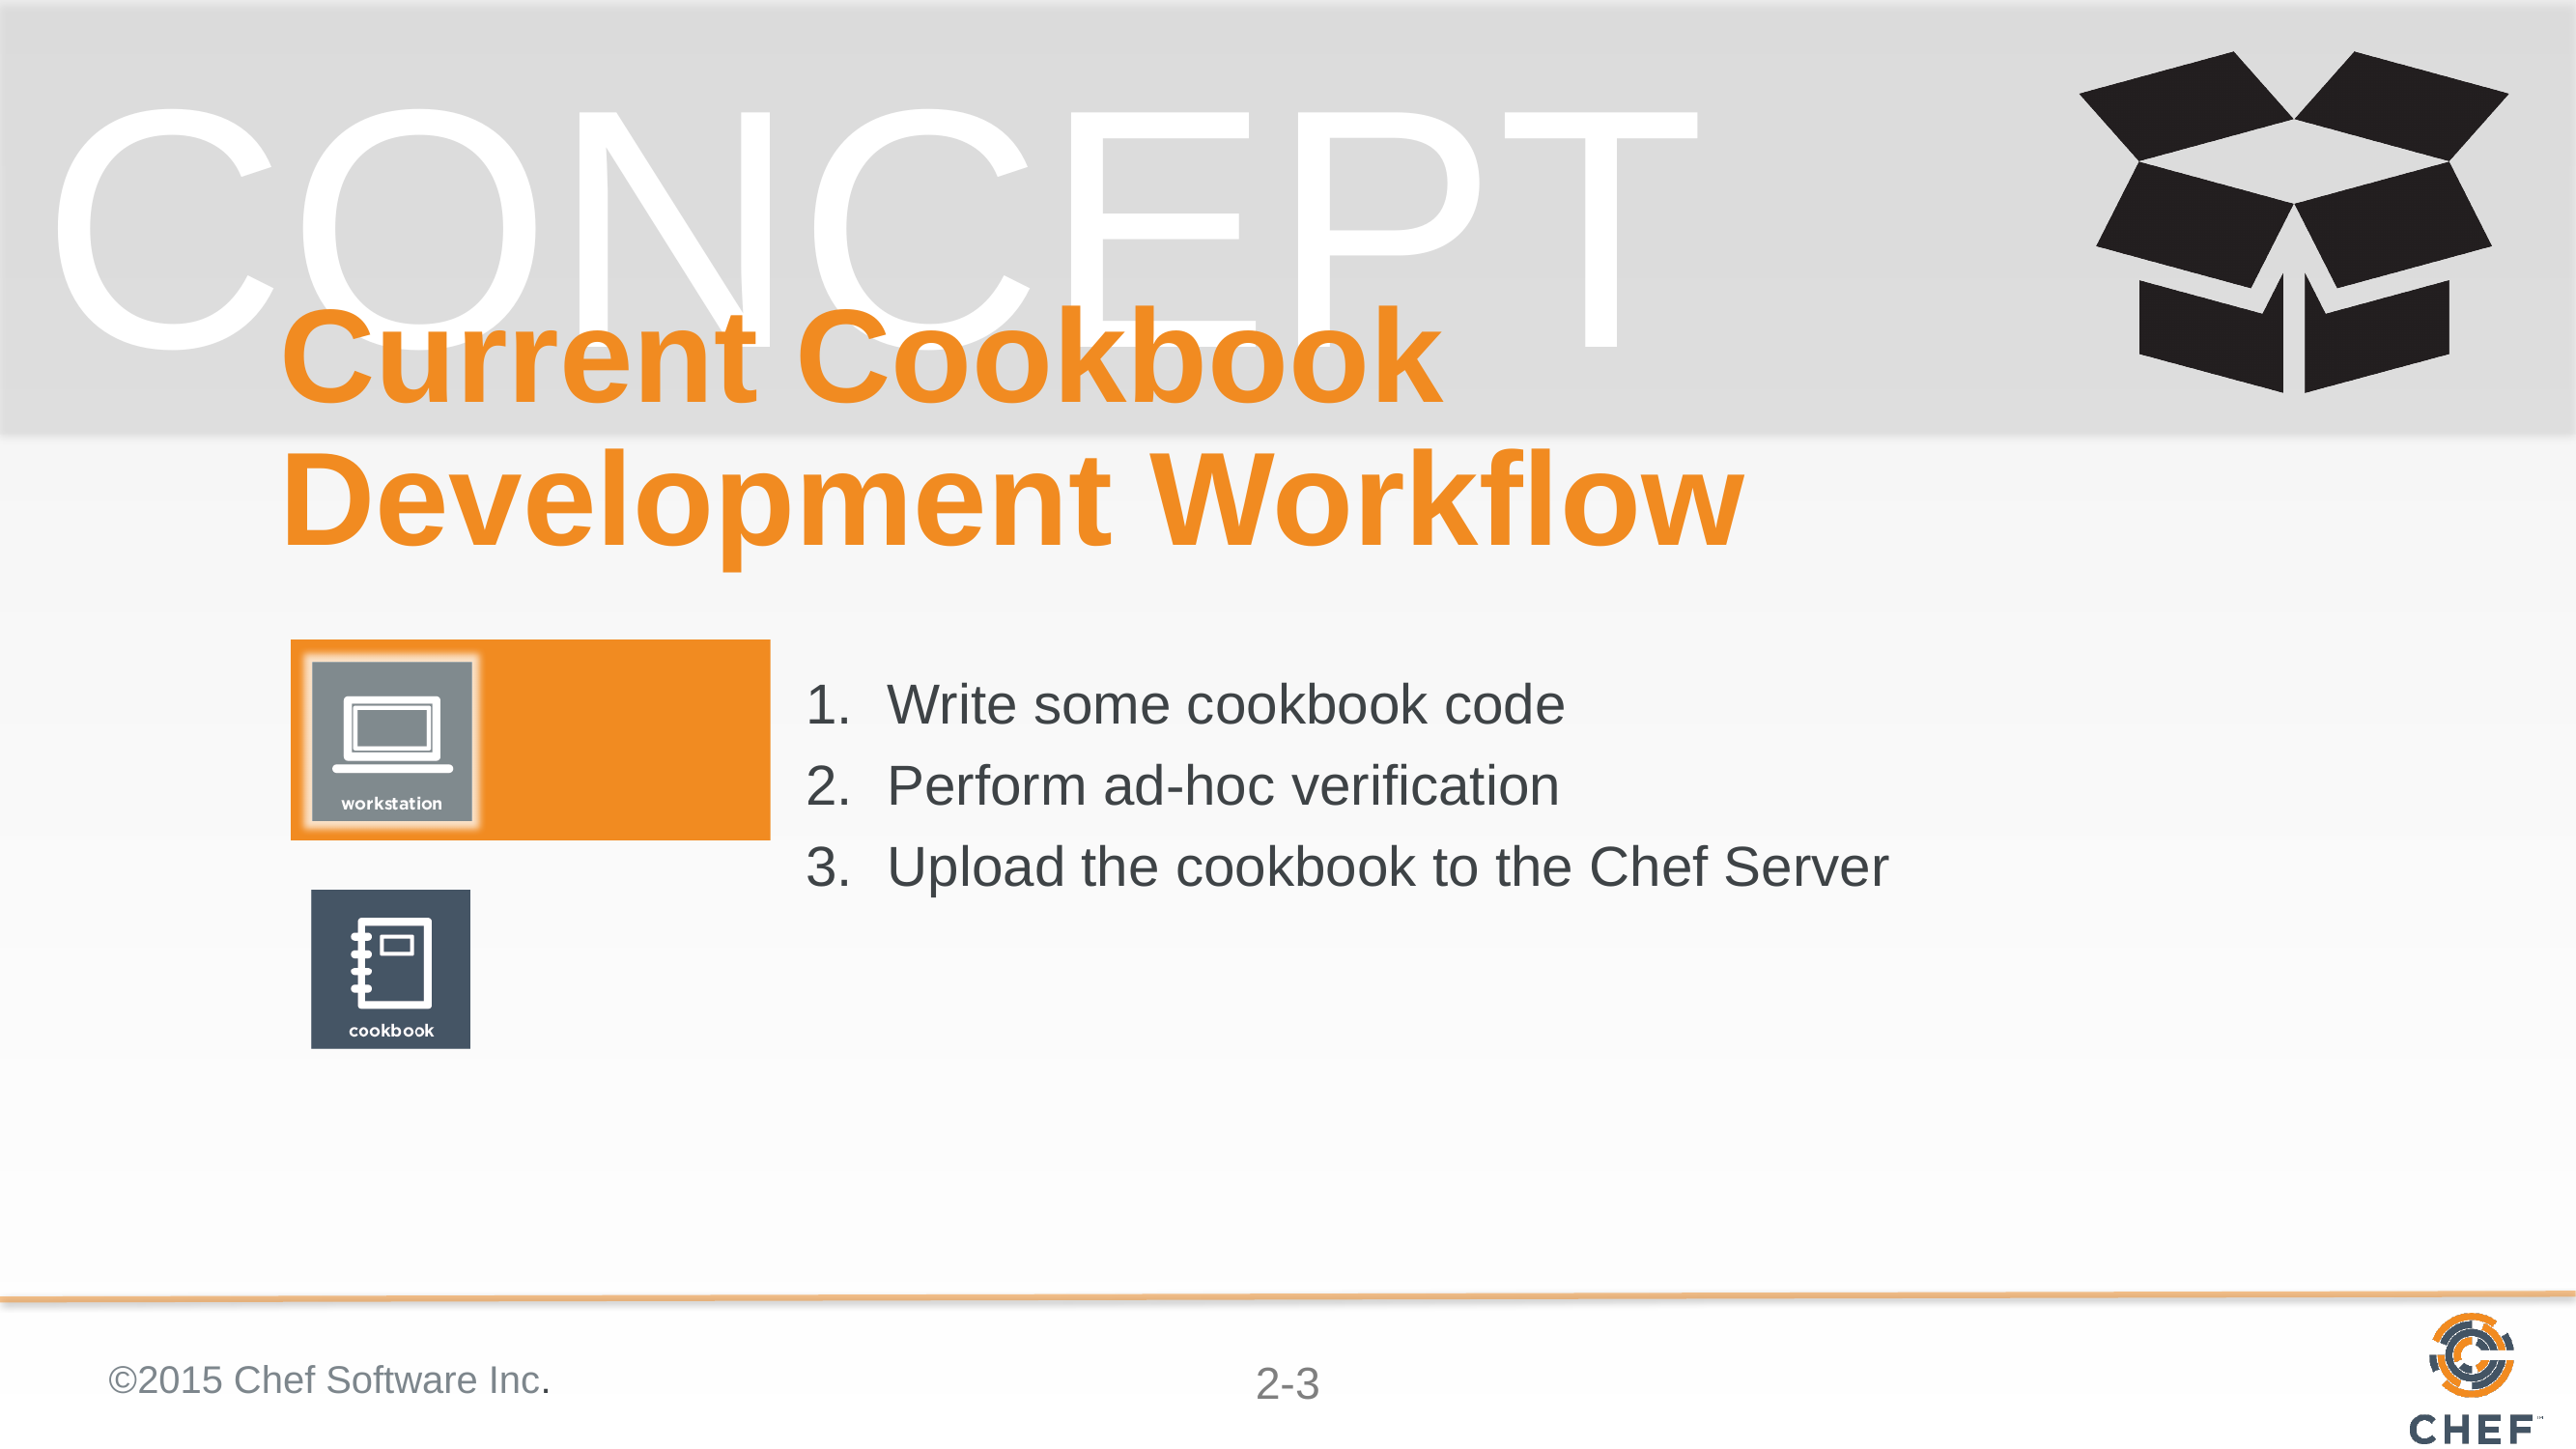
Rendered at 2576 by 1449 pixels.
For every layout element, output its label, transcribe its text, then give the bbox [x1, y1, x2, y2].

picture [2399, 1297, 2551, 1449]
title Current Cookbook Development Workflow [265, 363, 2217, 499]
picture [2079, 51, 2509, 399]
subtitle Write some cookbook code Perform ad-hoc verification Upload the cookbook to the Chef Server [791, 639, 2218, 1049]
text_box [290, 639, 771, 1049]
